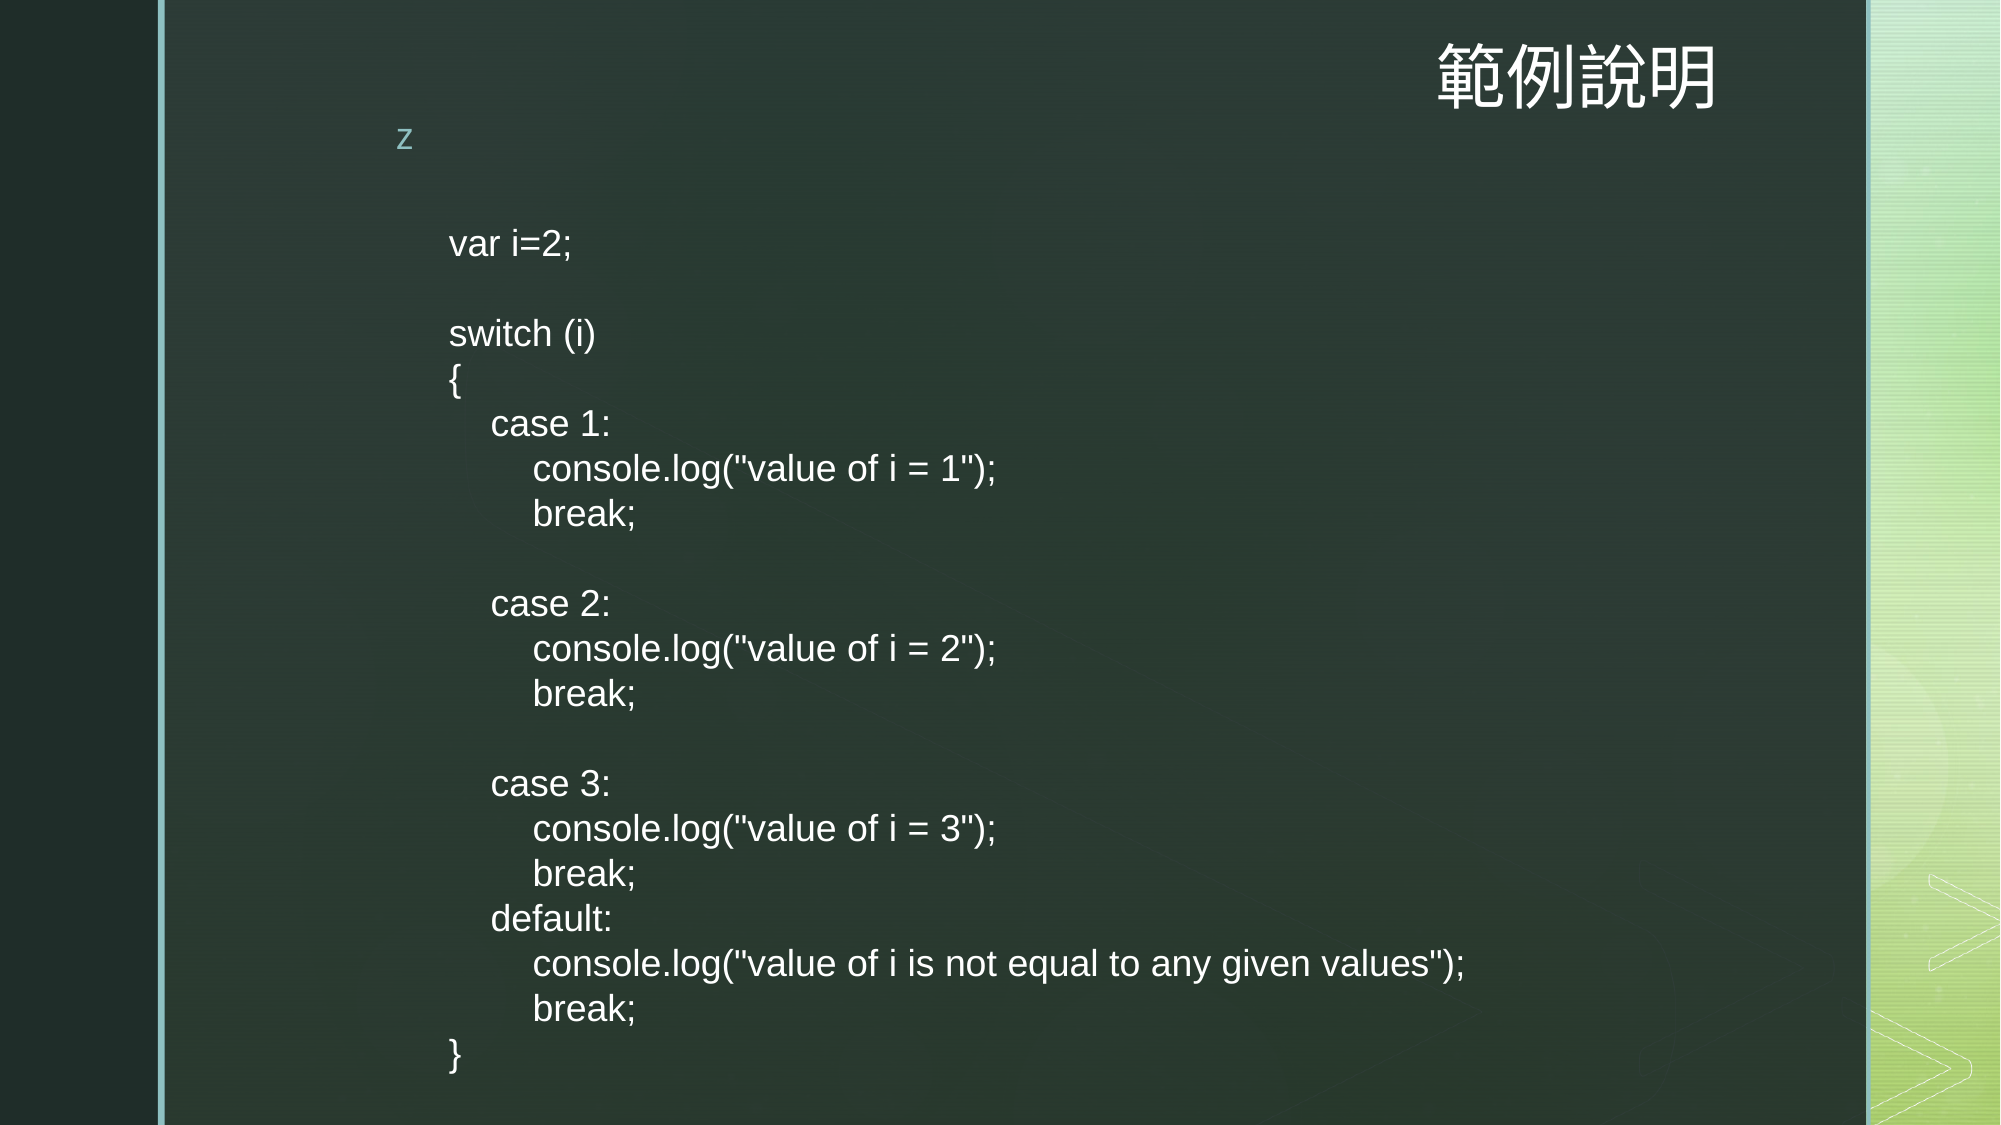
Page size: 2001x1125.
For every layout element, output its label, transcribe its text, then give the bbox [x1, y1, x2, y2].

picture [1871, 0, 2001, 1125]
text_box var i=2; switch (i) { case 1: console.log("value of i = 1"); break; case 2: console.log("value of i = 2"); break; case 3: console.log("value of i = 3"); break; default: console.log("value of i is not equal to any given values"); break; } [433, 211, 1731, 1082]
title 範例說明 [428, 35, 1734, 212]
